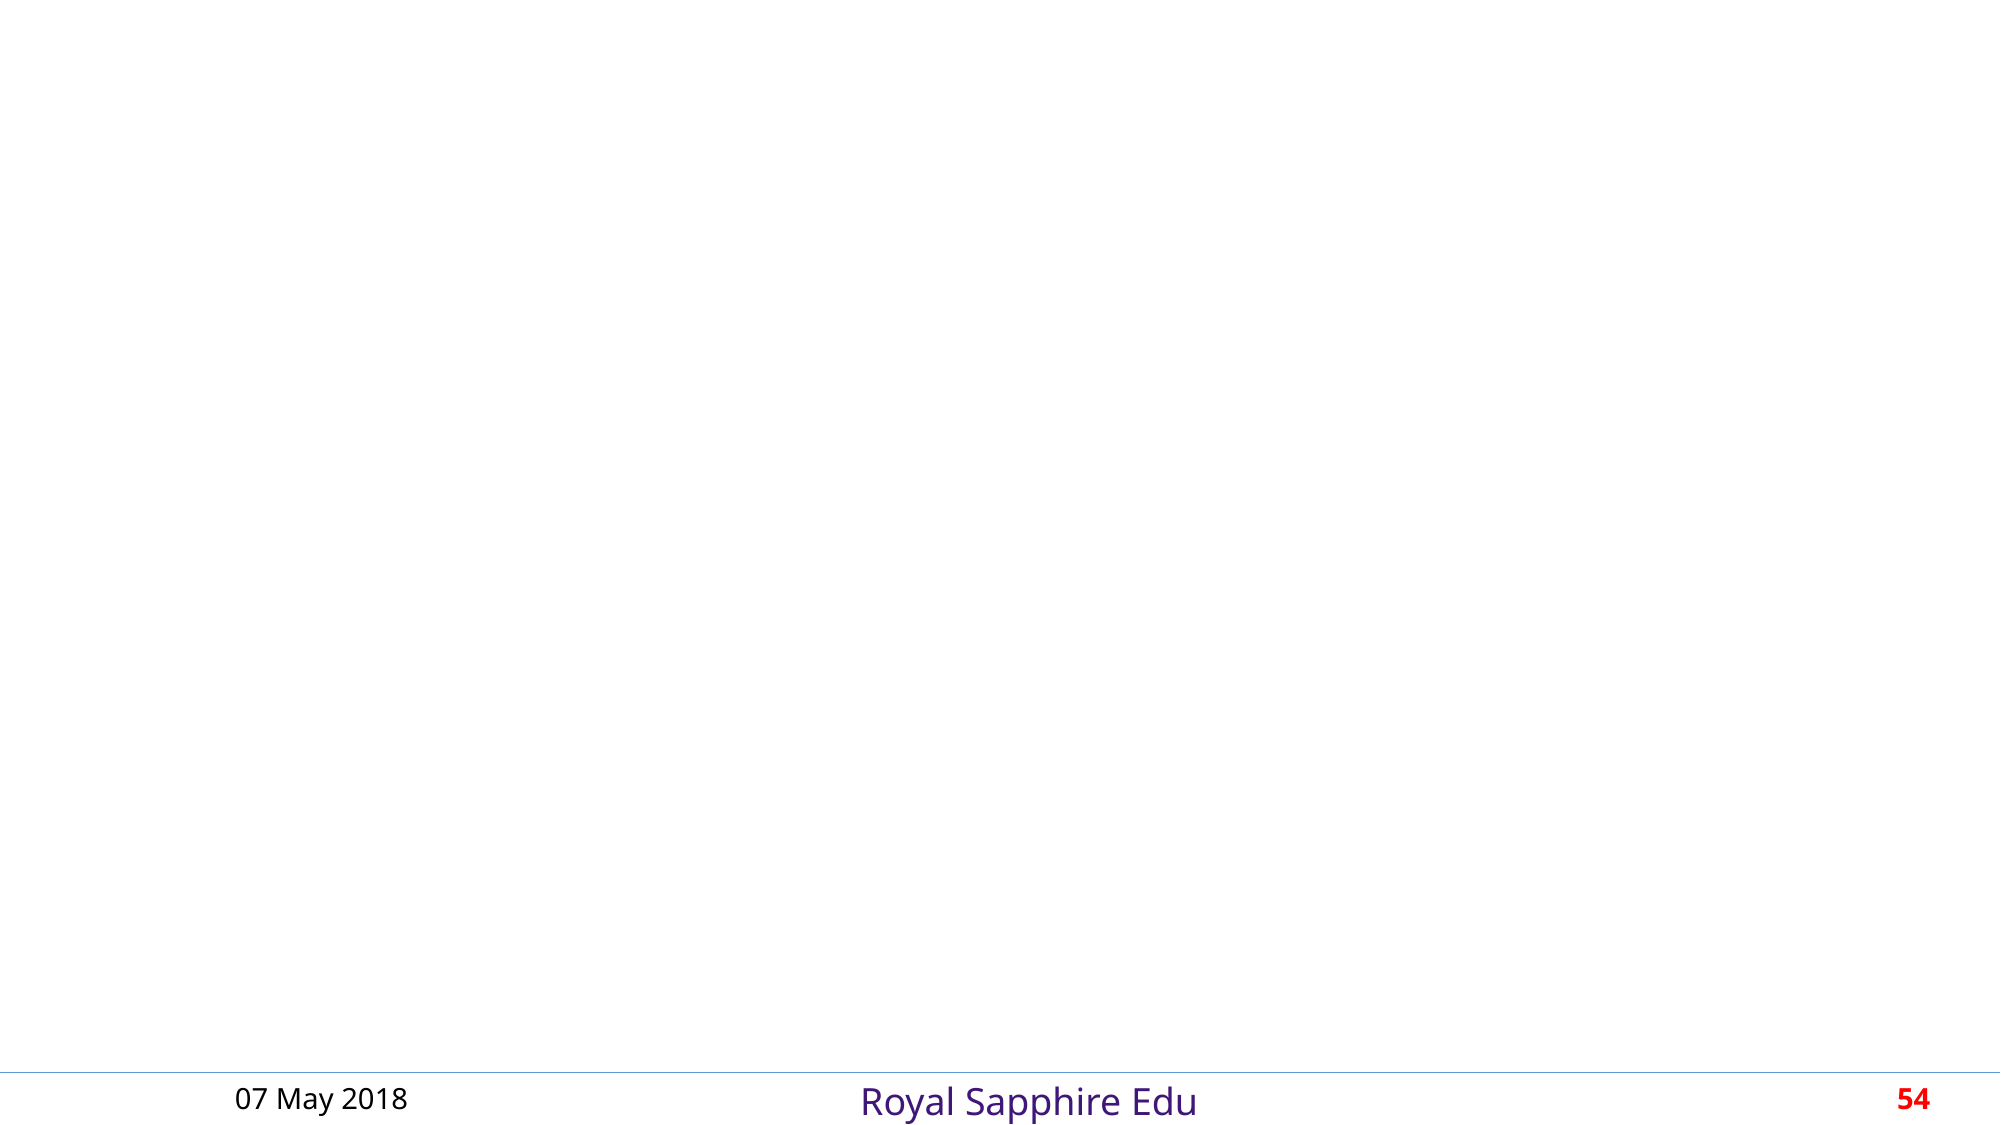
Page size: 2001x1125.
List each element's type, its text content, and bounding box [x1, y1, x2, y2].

slide_number 54 [1495, 1072, 1946, 1115]
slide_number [220, 1072, 671, 1115]
